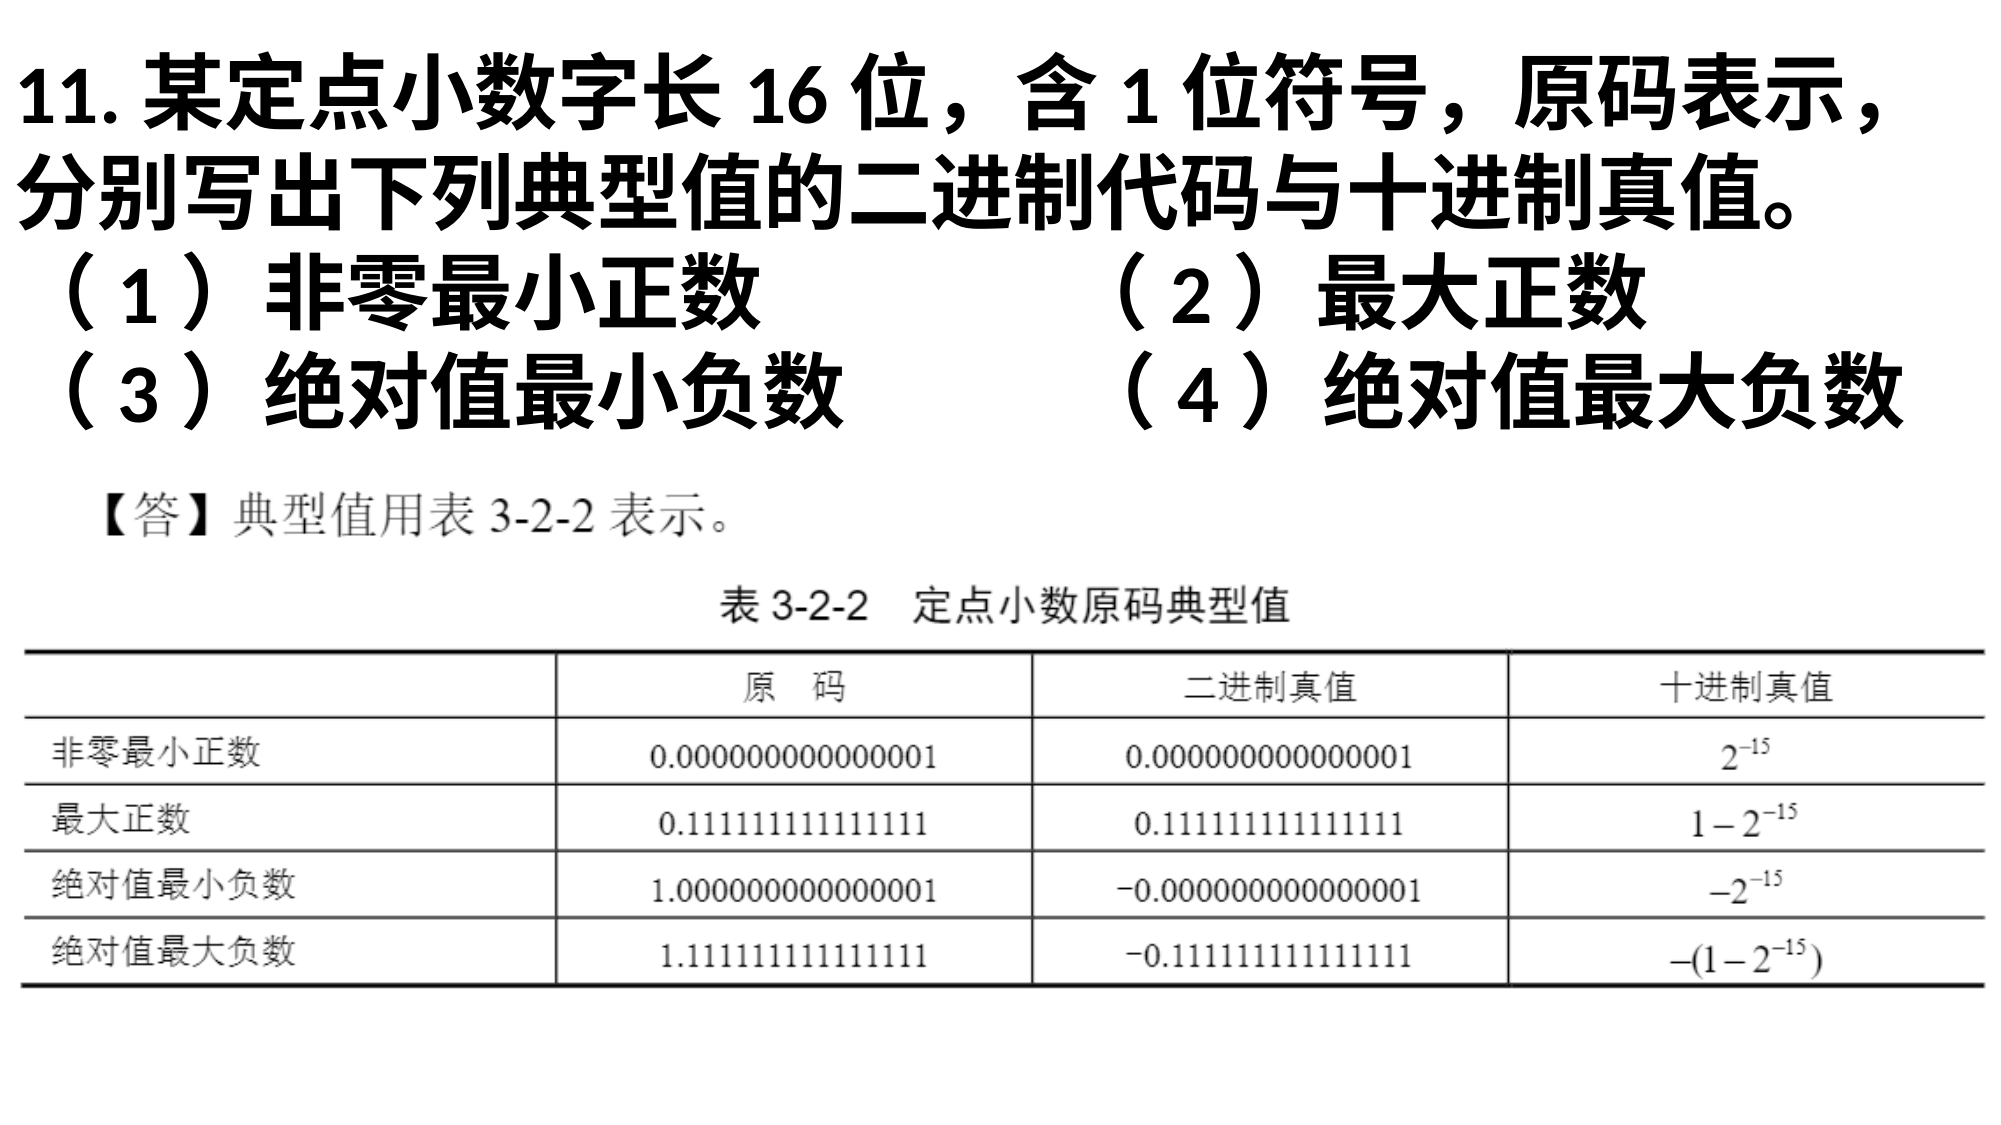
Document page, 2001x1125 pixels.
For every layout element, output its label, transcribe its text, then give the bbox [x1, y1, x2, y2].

text_box 11.某定点小数字长16位，含1位符号，原码表示，分别写出下列典型值的二进制代码与十进制真值。 （1）非零最小正数 （2）最大正数 （3）绝对值最小负数 （4）绝对值最大负数 [0, 32, 1945, 447]
picture [0, 483, 2000, 1006]
